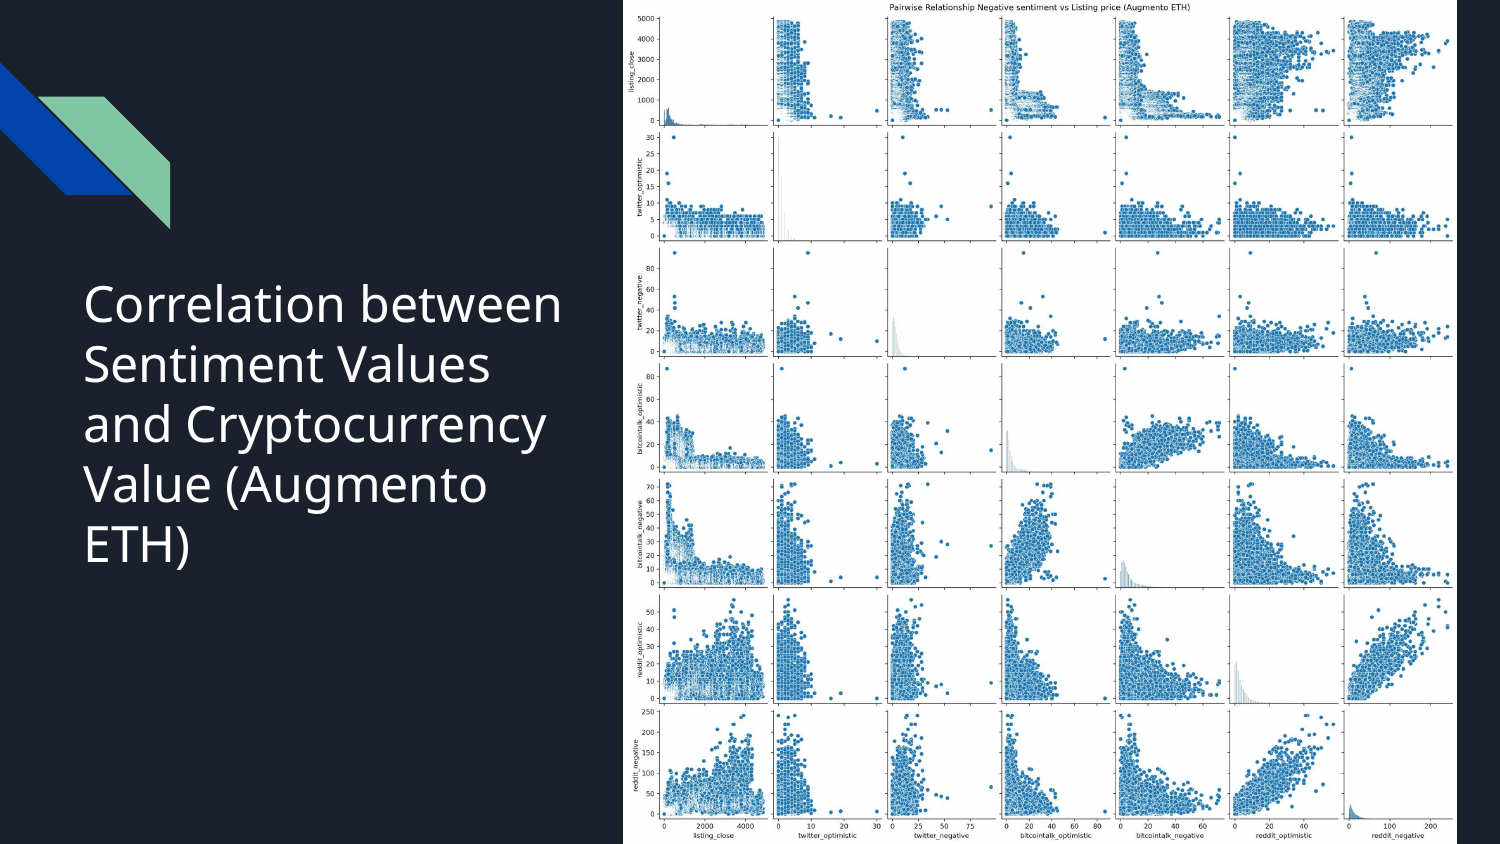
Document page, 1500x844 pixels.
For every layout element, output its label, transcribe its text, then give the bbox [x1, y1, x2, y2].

picture [623, 0, 1457, 844]
title Correlation between Sentiment Values and Cryptocurrency Value (Augmento ETH) [68, 257, 583, 716]
